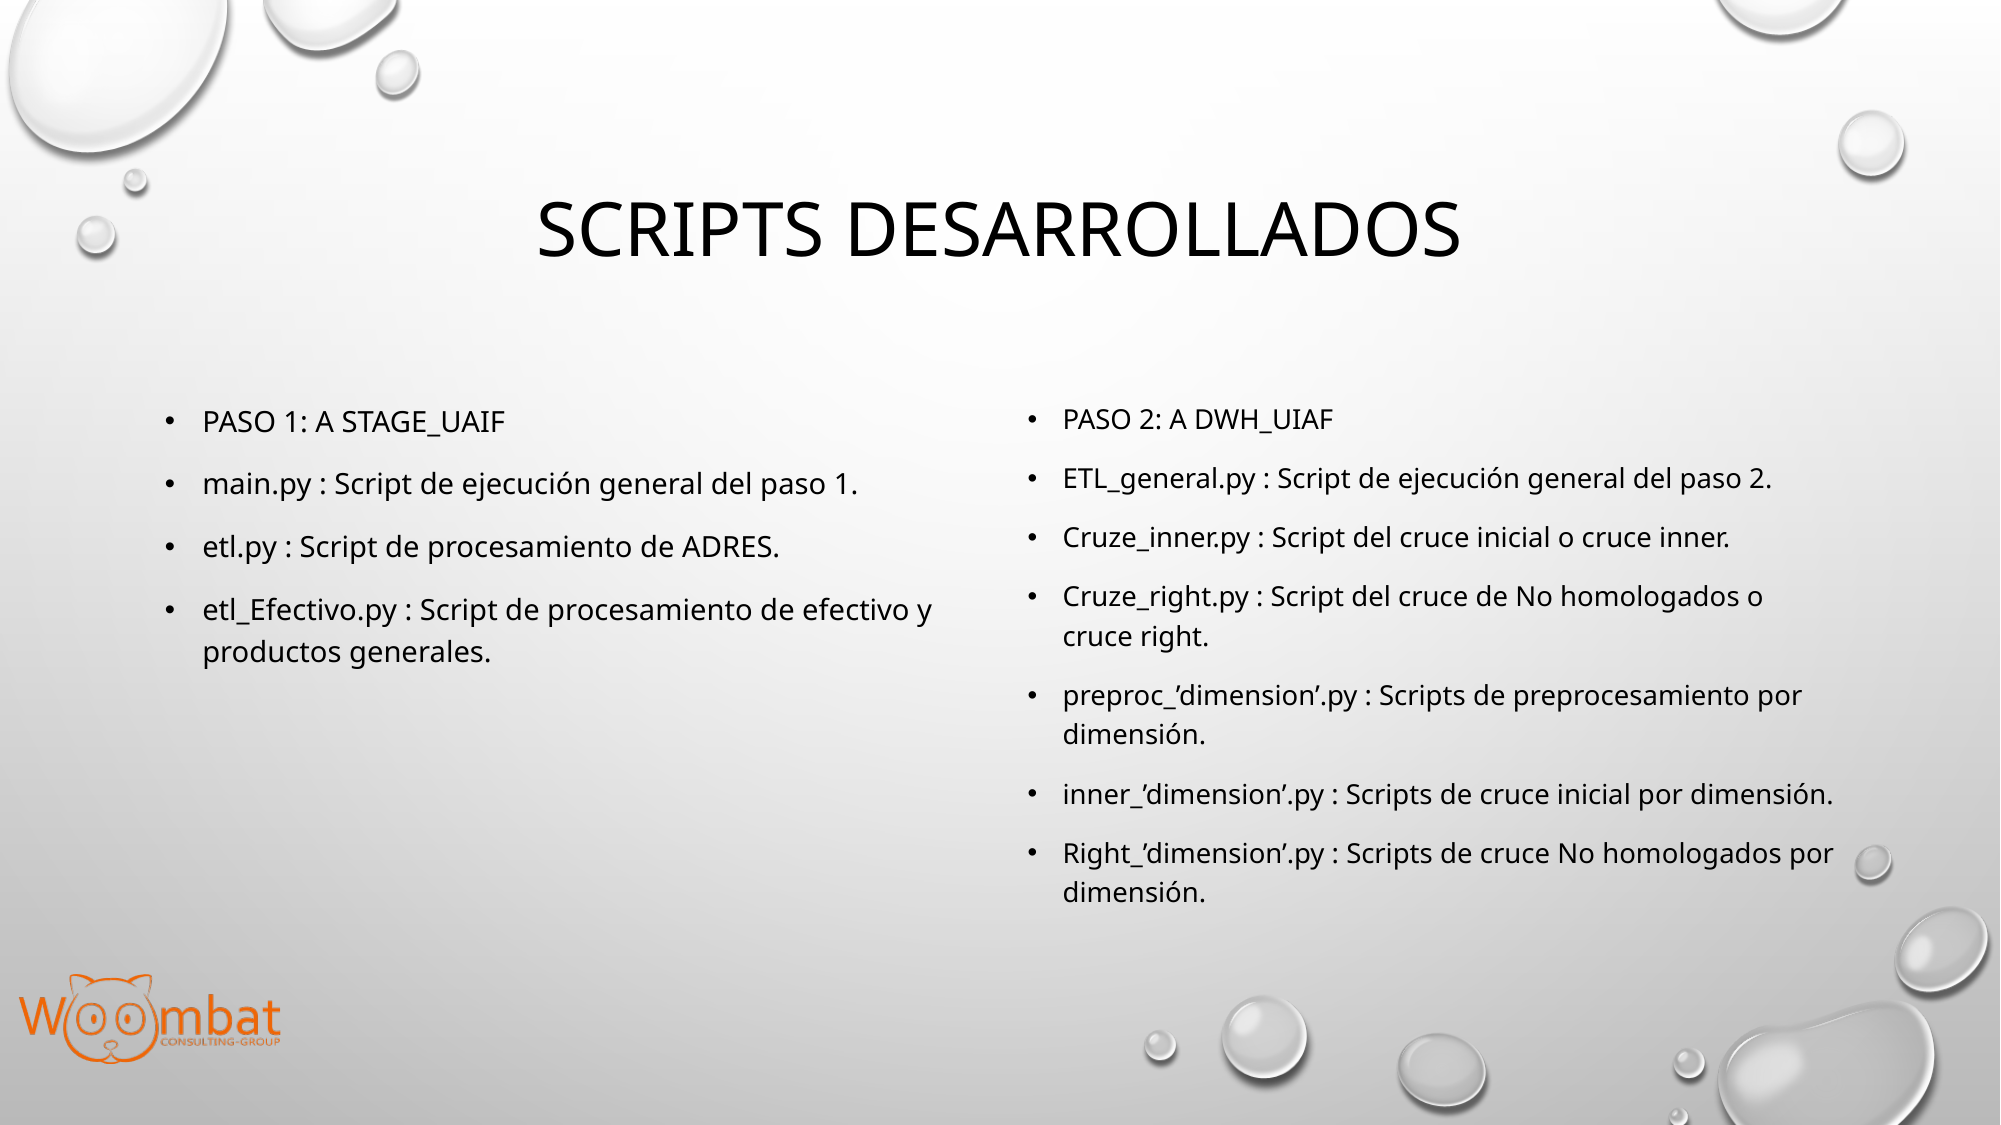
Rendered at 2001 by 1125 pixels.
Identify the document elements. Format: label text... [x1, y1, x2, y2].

picture [0, 0, 2000, 1125]
title Scripts desarrollados [149, 101, 1851, 364]
list Paso 1: A stage_uaif main.py : Script de ejecución general del paso 1. etl.py : Script de procesamiento de ADRES. etl_Efectivo.py : Script de procesamiento de efectivo y productos generales. [149, 388, 988, 950]
list Paso 2: A dwh_uiaf ETL_general.py : Script de ejecución general del paso 2. Cruze_inner.py : Script del cruce inicial o cruce inner. Cruze_right.py : Script del cruce de No homologados o cruce right. preproc_’dimension’.py : Scripts de preprocesamiento por dimensión. inner_’dimension’.py : Scripts de cruce inicial por dimensión. Right_’dimension’.py : Scripts de cruce No homologados por dimensión. [1012, 388, 1850, 950]
